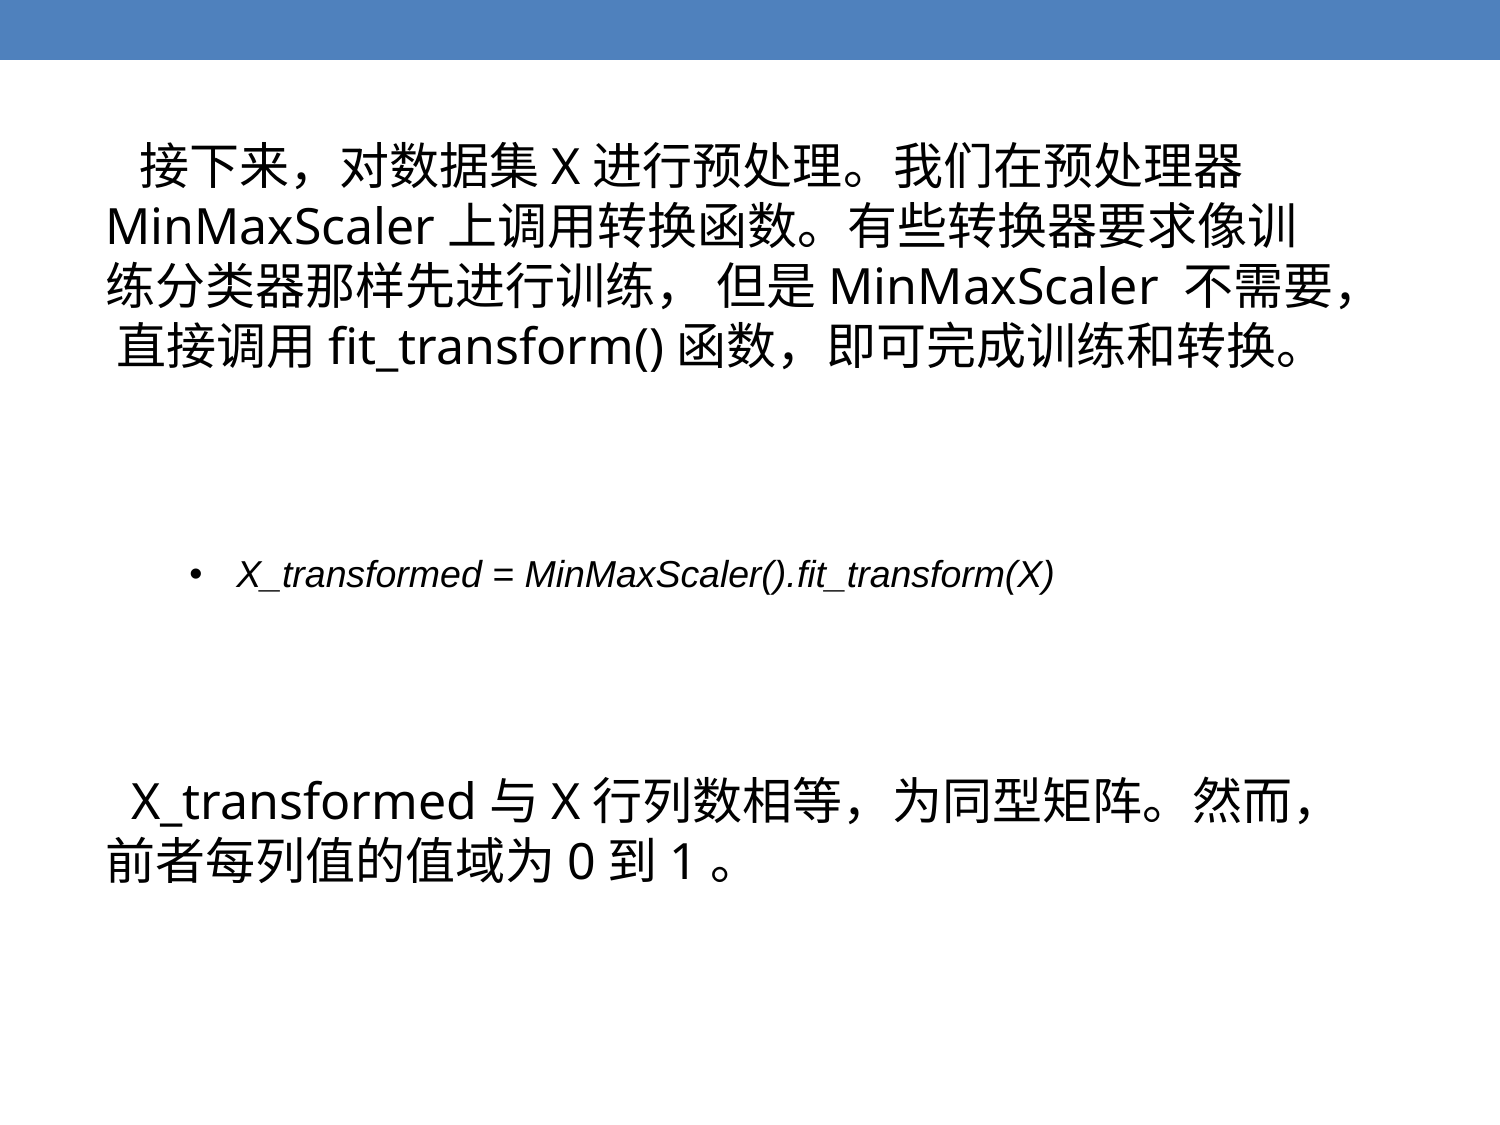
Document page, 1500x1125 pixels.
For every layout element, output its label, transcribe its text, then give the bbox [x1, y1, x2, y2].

text_box X_transformed = MinMaxScaler().fit_transform(X) [174, 543, 1272, 603]
text_box 接下来，对数据集X进行预处理。我们在预处理器MinMaxScaler上调用转换函数。有些转换器要求像训练分类器那样先进行训练， 但是MinMaxScaler 不需要， 直接调用fit_transform()函数，即可完成训练和转换。 [90, 126, 1356, 382]
text_box X_transformed与X行列数相等，为同型矩阵。然而，前者每列值的值域为0到1。 [90, 762, 1356, 898]
